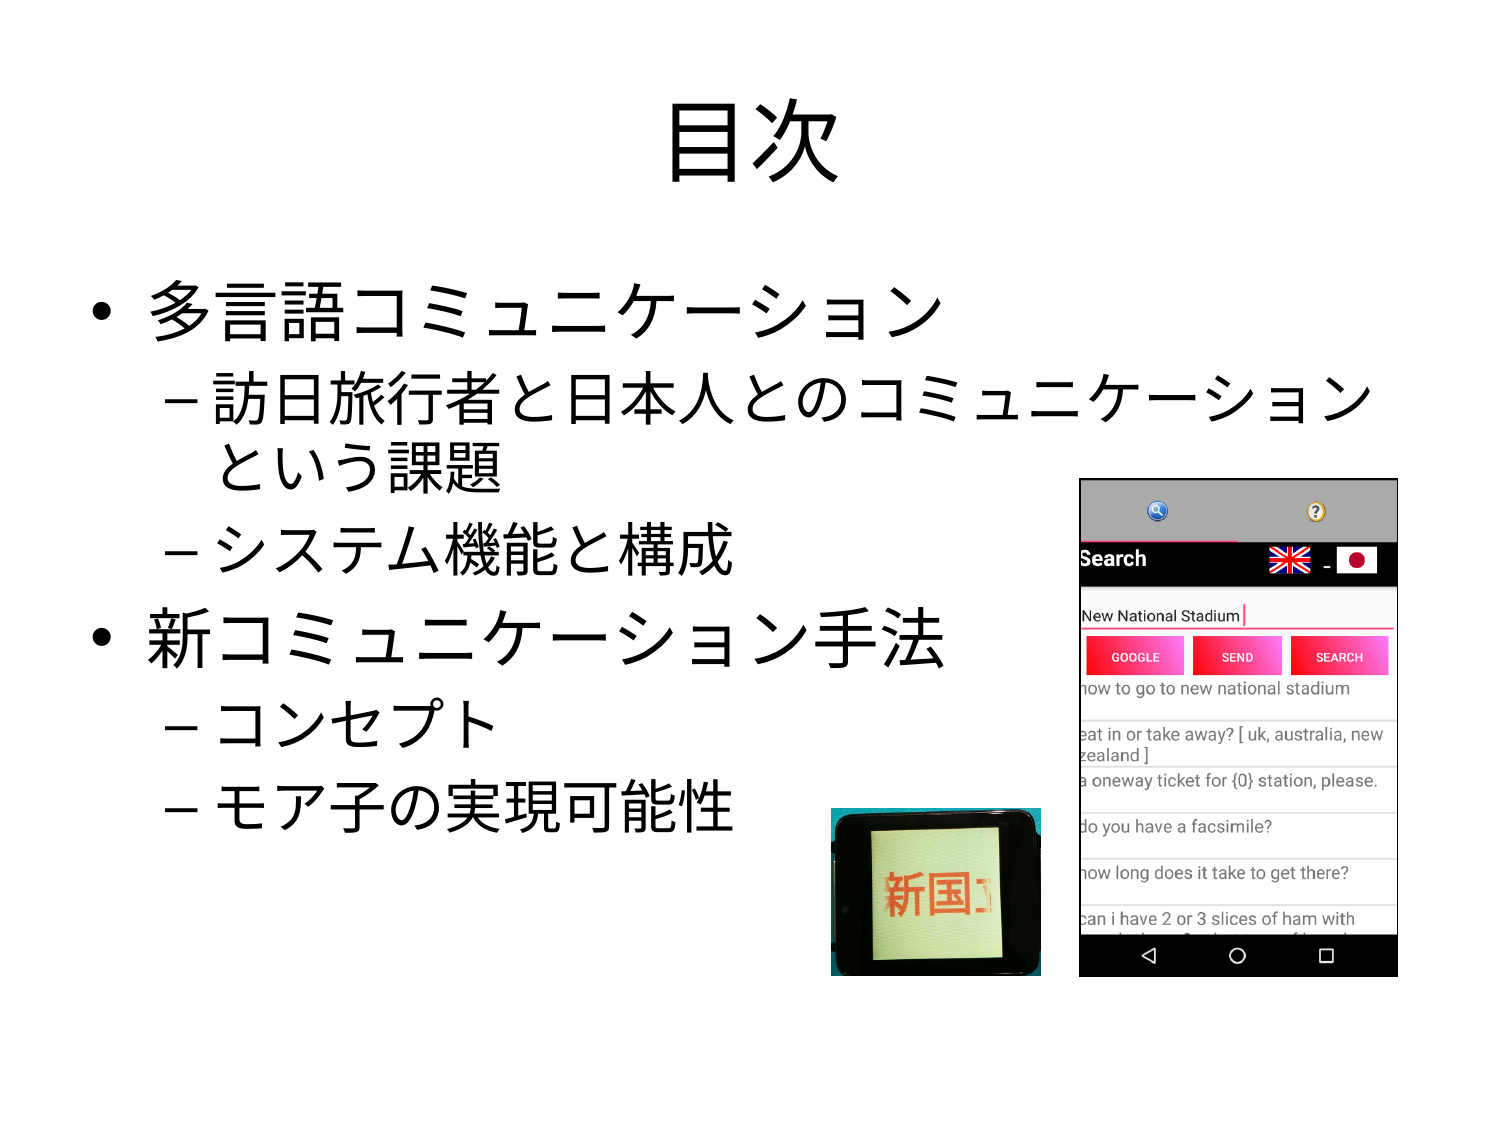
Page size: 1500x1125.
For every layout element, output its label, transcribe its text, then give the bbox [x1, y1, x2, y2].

picture [830, 808, 1041, 977]
title 目次 [75, 45, 1425, 233]
list 多言語コミュニケーション 訪日旅行者と日本人とのコミュニケーション という課題 システム機能と構成 新コミュニケーション手法 コンセプト モア子の実現可能性 [75, 262, 1425, 1005]
picture [1080, 479, 1397, 977]
